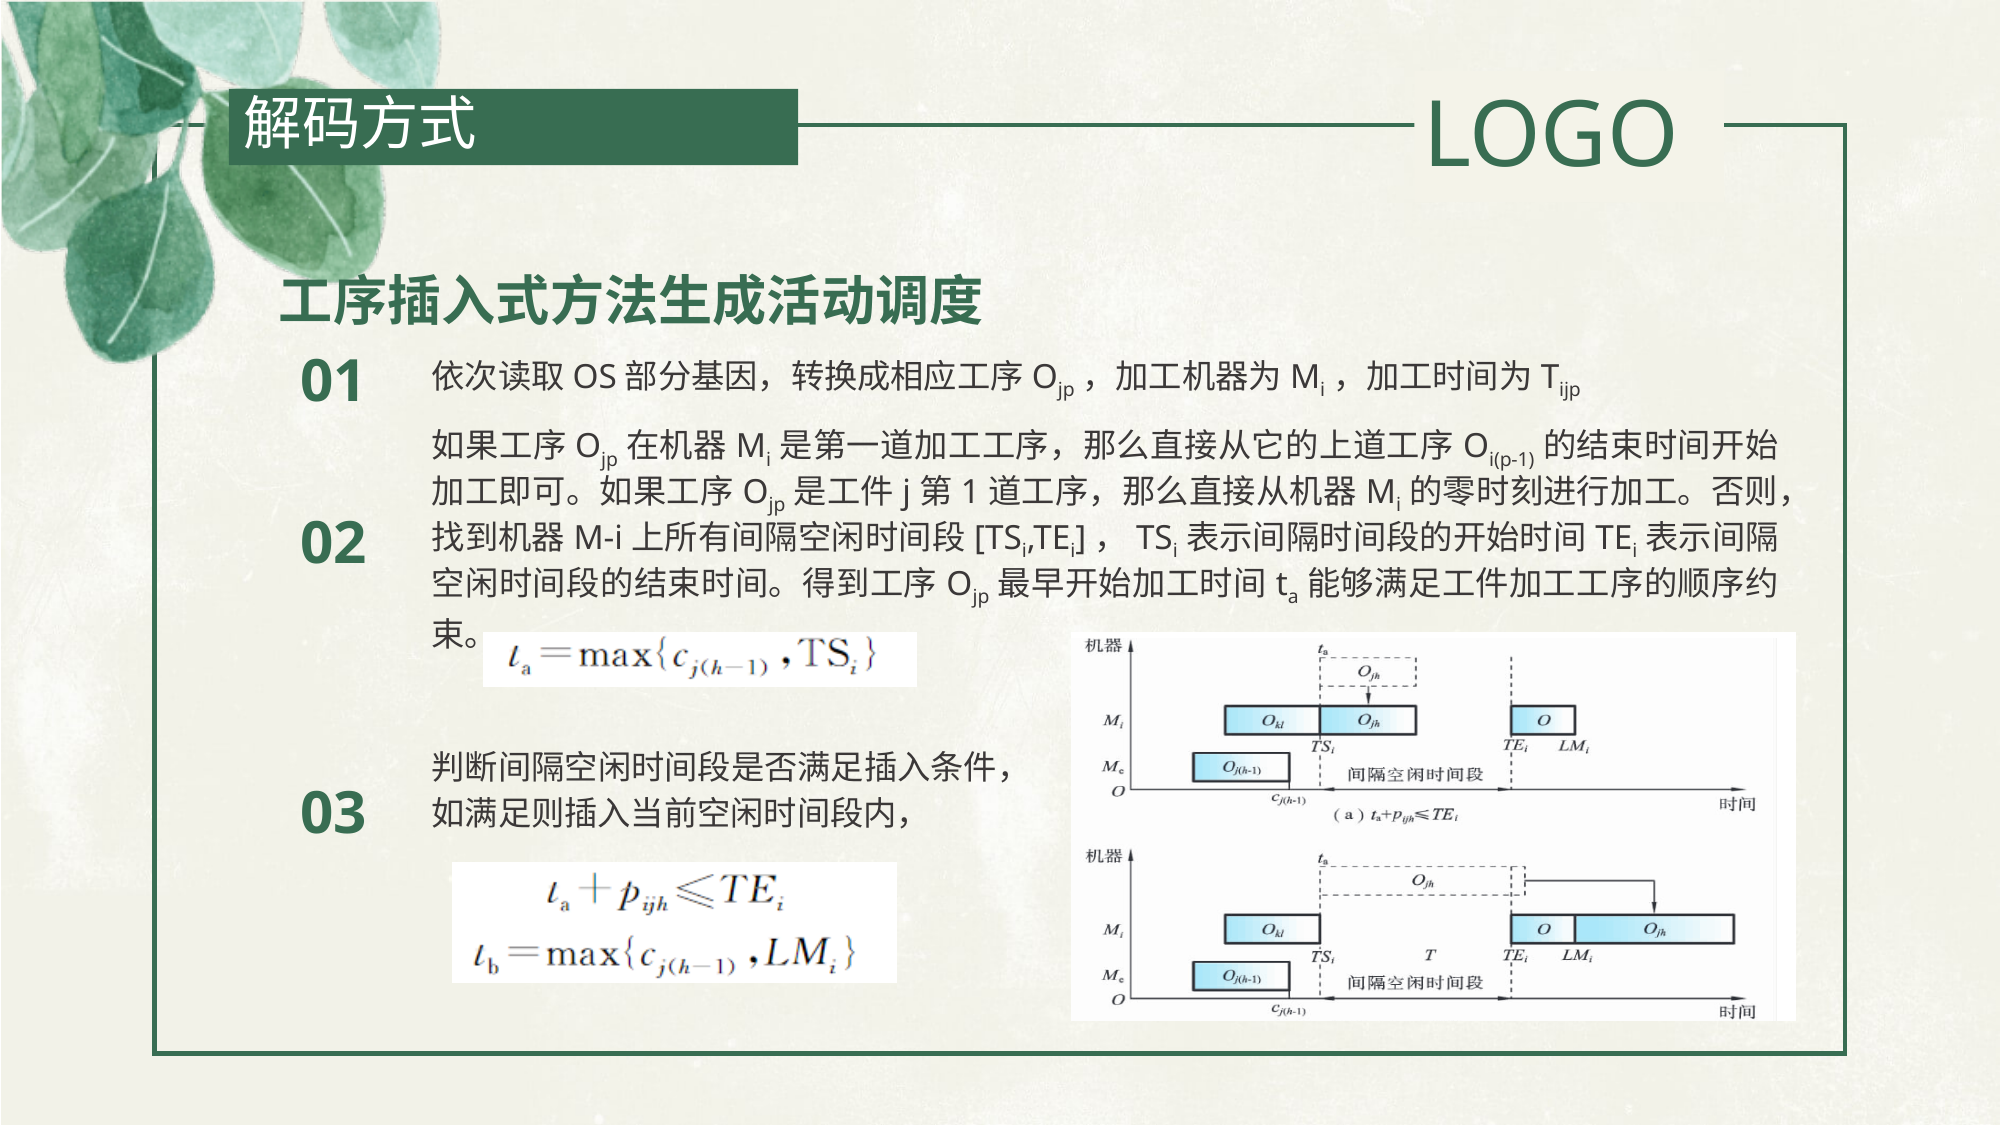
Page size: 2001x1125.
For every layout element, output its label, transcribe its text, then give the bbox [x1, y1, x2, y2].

text_box 依次读取OS部分基因，转换成相应工序Ojp，加工机器为Mi，加工时间为Tijp [431, 354, 1730, 401]
text_box 02 [279, 515, 388, 565]
title 解码方式 [228, 88, 795, 164]
text_box 如果工序Ojp在机器Mi是第一道加工工序，那么直接从它的上道工序Oi(p-1)的结束时间开始加工即可。如果工序Ojp是工件j第1道工序，那么直接从机器Mi的零时刻进行加工。否则，找到机器M-i上所有间隔空闲时间段[TSi,TEi]，TSi表示间隔时间段的开始时间TEi表示间隔空闲时间段的结束时间。得到工序Ojp最早开始加工时间ta能够满足工件加工工序的顺序约束。 [431, 424, 1779, 654]
picture [1, 0, 2000, 1125]
text_box 判断间隔空闲时间段是否满足插入条件，如满足则插入当前空闲时间段内， [431, 740, 998, 833]
text_box 工序插入式方法生成活动调度 [279, 266, 1121, 332]
text_box 03 [279, 755, 388, 865]
text_box 01 [279, 347, 388, 409]
